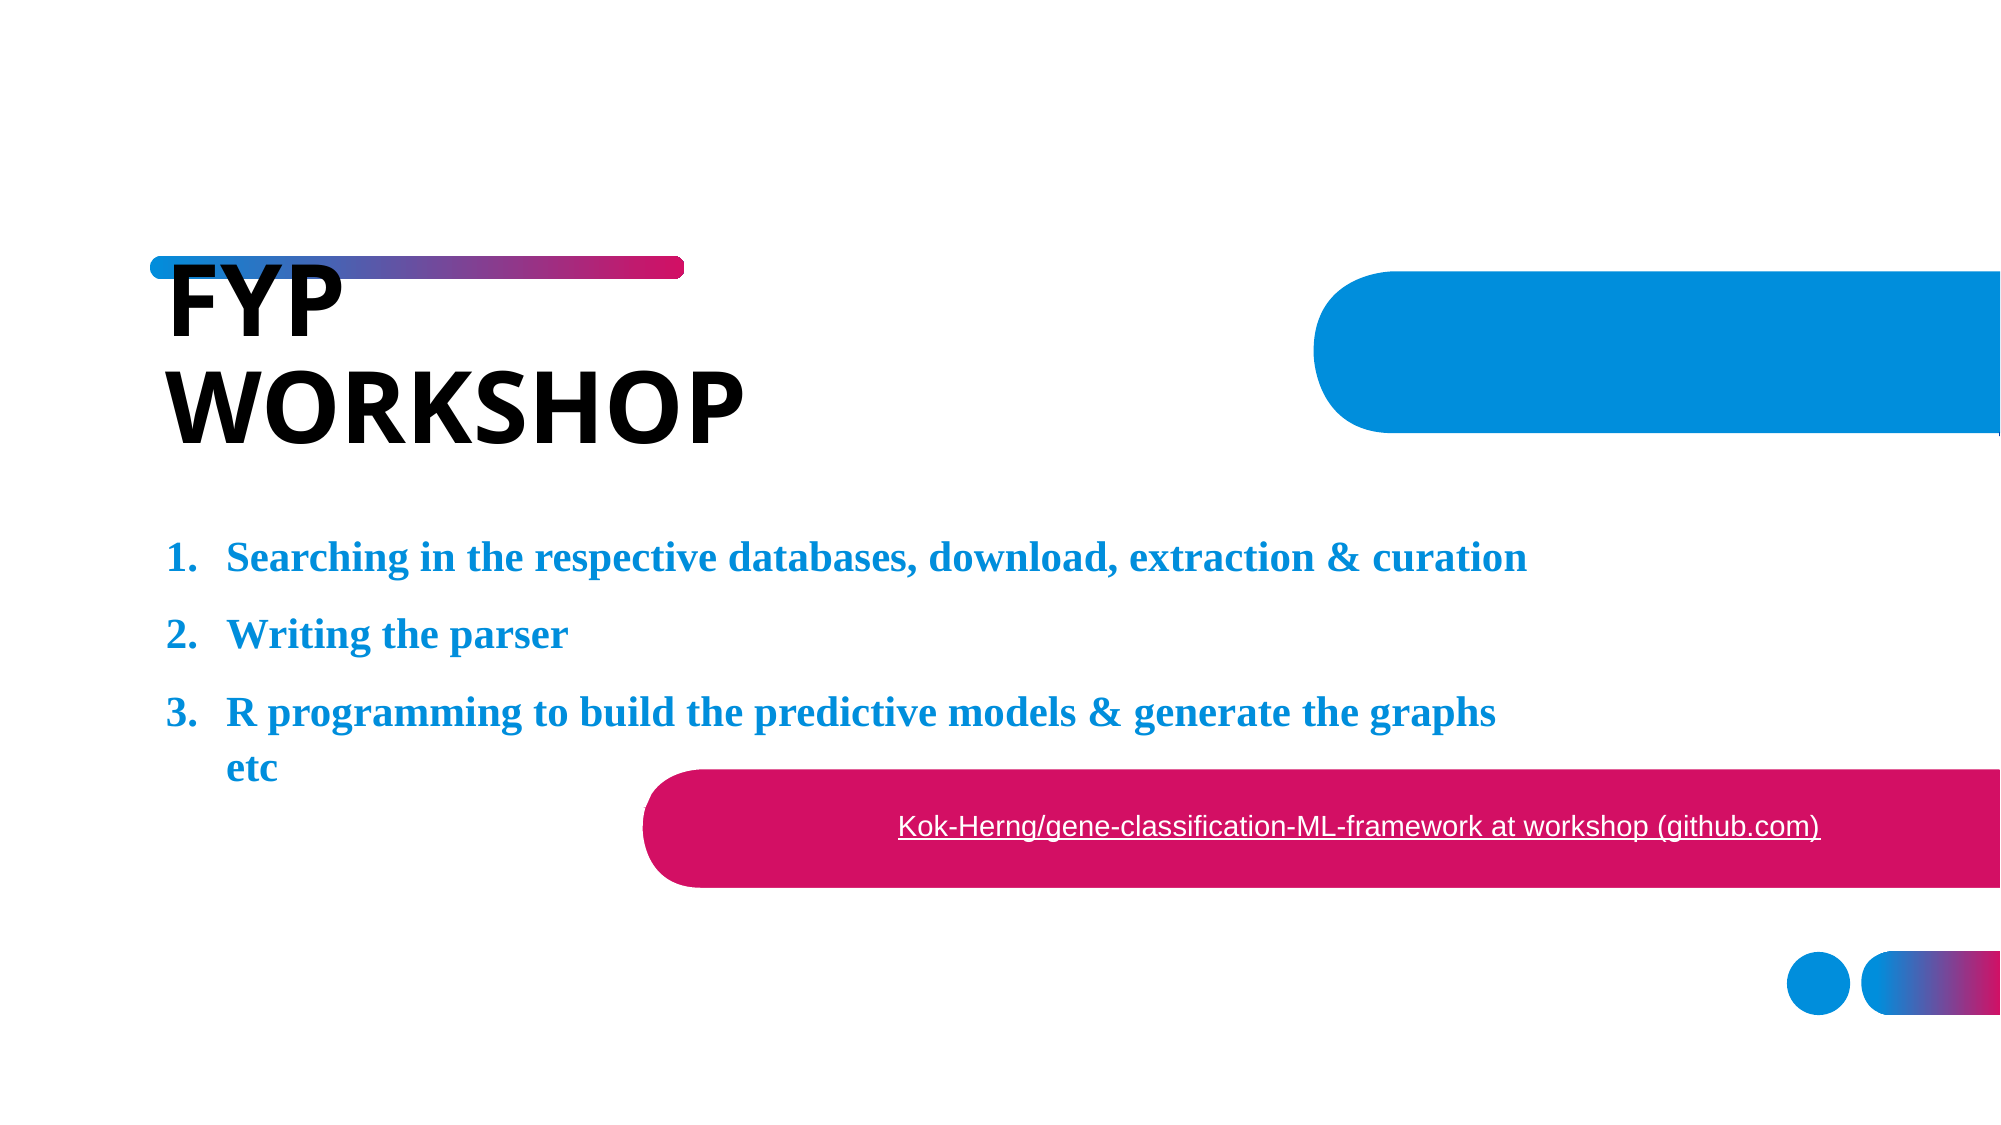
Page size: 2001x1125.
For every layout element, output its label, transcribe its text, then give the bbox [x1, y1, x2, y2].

text_box Kok-Herng/gene-classification-ML-framework at workshop (github.com) [883, 799, 1893, 850]
subtitle Searching in the respective databases, download, extraction & curation Writing the parser R programming to build the predictive models & generate the graphs etc [150, 517, 1575, 819]
title FYP WORKSHOP [150, 298, 956, 474]
